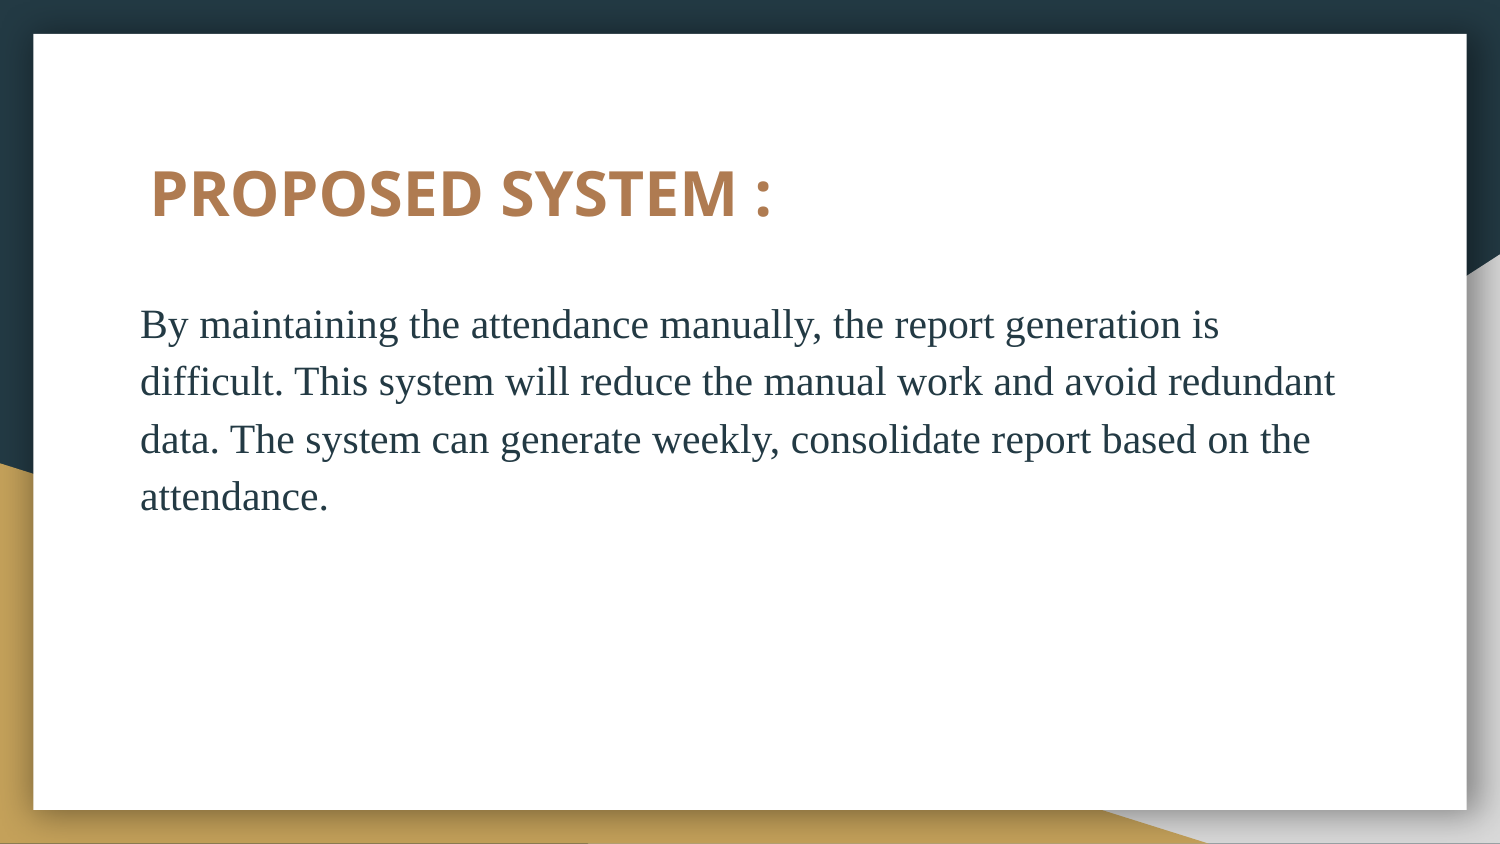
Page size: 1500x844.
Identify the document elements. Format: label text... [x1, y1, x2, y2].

list By maintaining the attendance manually, the report generation is difficult. This system will reduce the manual work and avoid redundant data. The system can generate weekly, consolidate report based on the attendance. [125, 274, 1357, 676]
title PROPOSED SYSTEM : [134, 138, 1366, 296]
